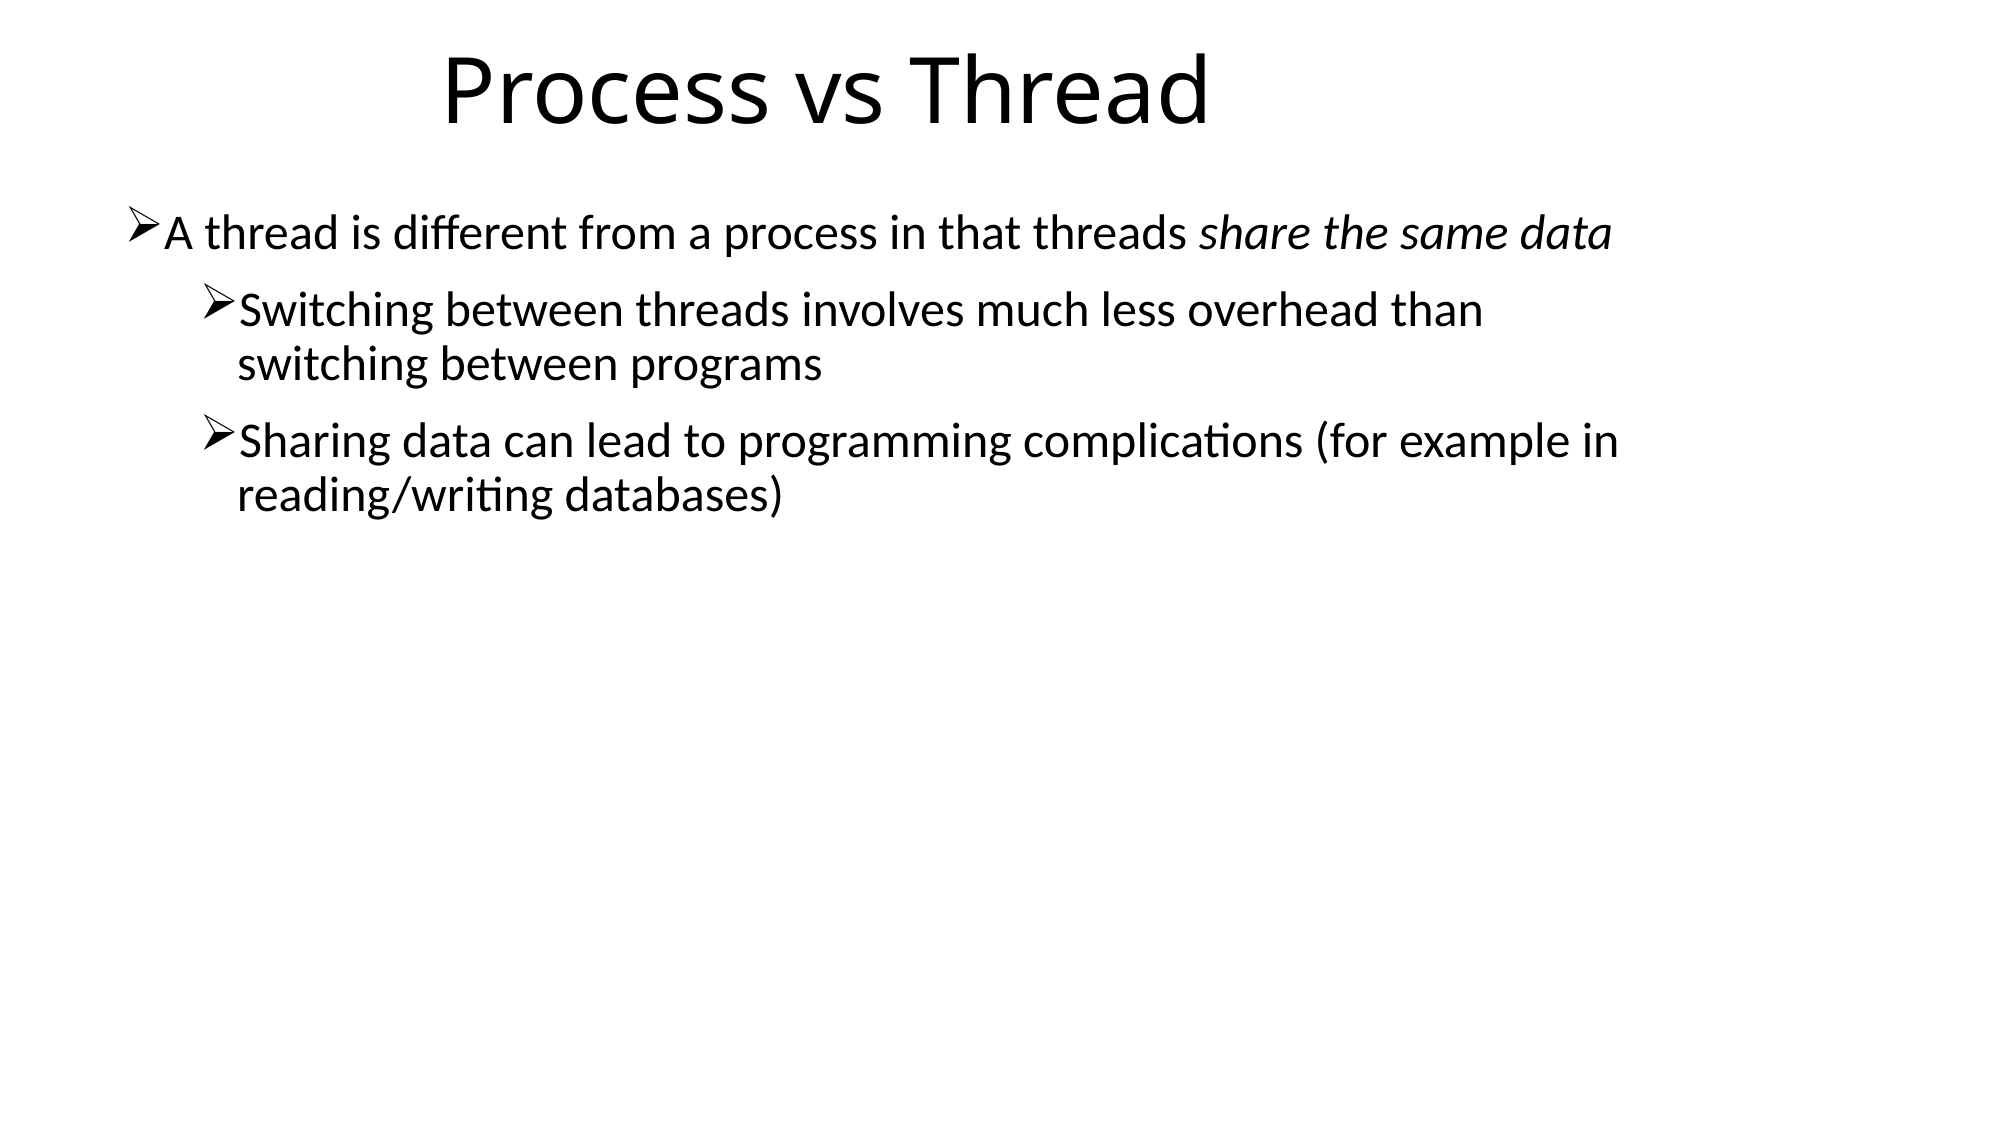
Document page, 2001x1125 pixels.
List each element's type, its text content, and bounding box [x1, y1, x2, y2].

list A thread is different from a process in that threads share the same data Switching between threads involves much less overhead than switching between programs Sharing data can lead to programming complications (for example in reading/writing databases) [109, 199, 1701, 875]
title Process vs Thread [425, 0, 1701, 188]
